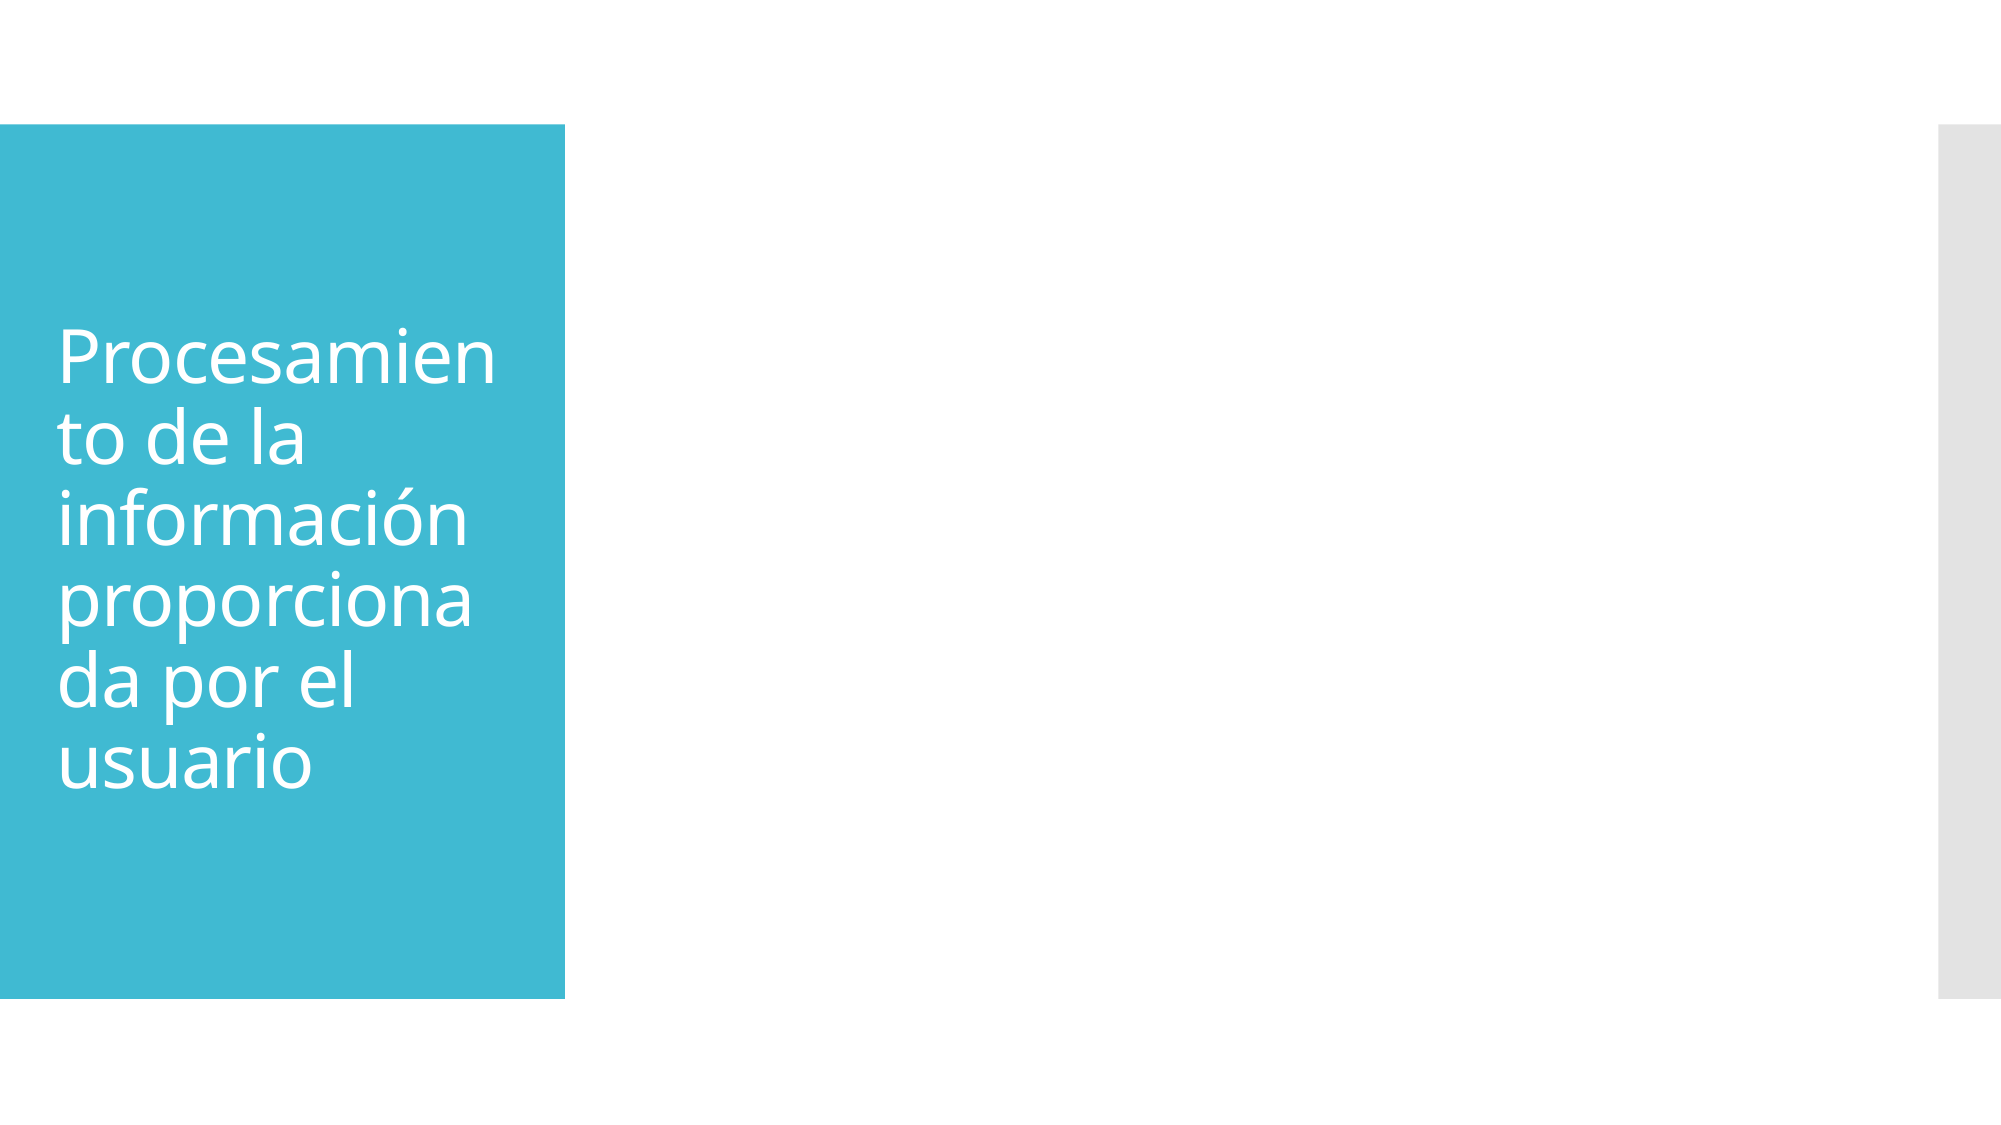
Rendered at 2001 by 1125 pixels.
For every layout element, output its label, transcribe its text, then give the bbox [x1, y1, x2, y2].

title Procesamiento de la información proporcionada por el usuario [41, 184, 525, 940]
